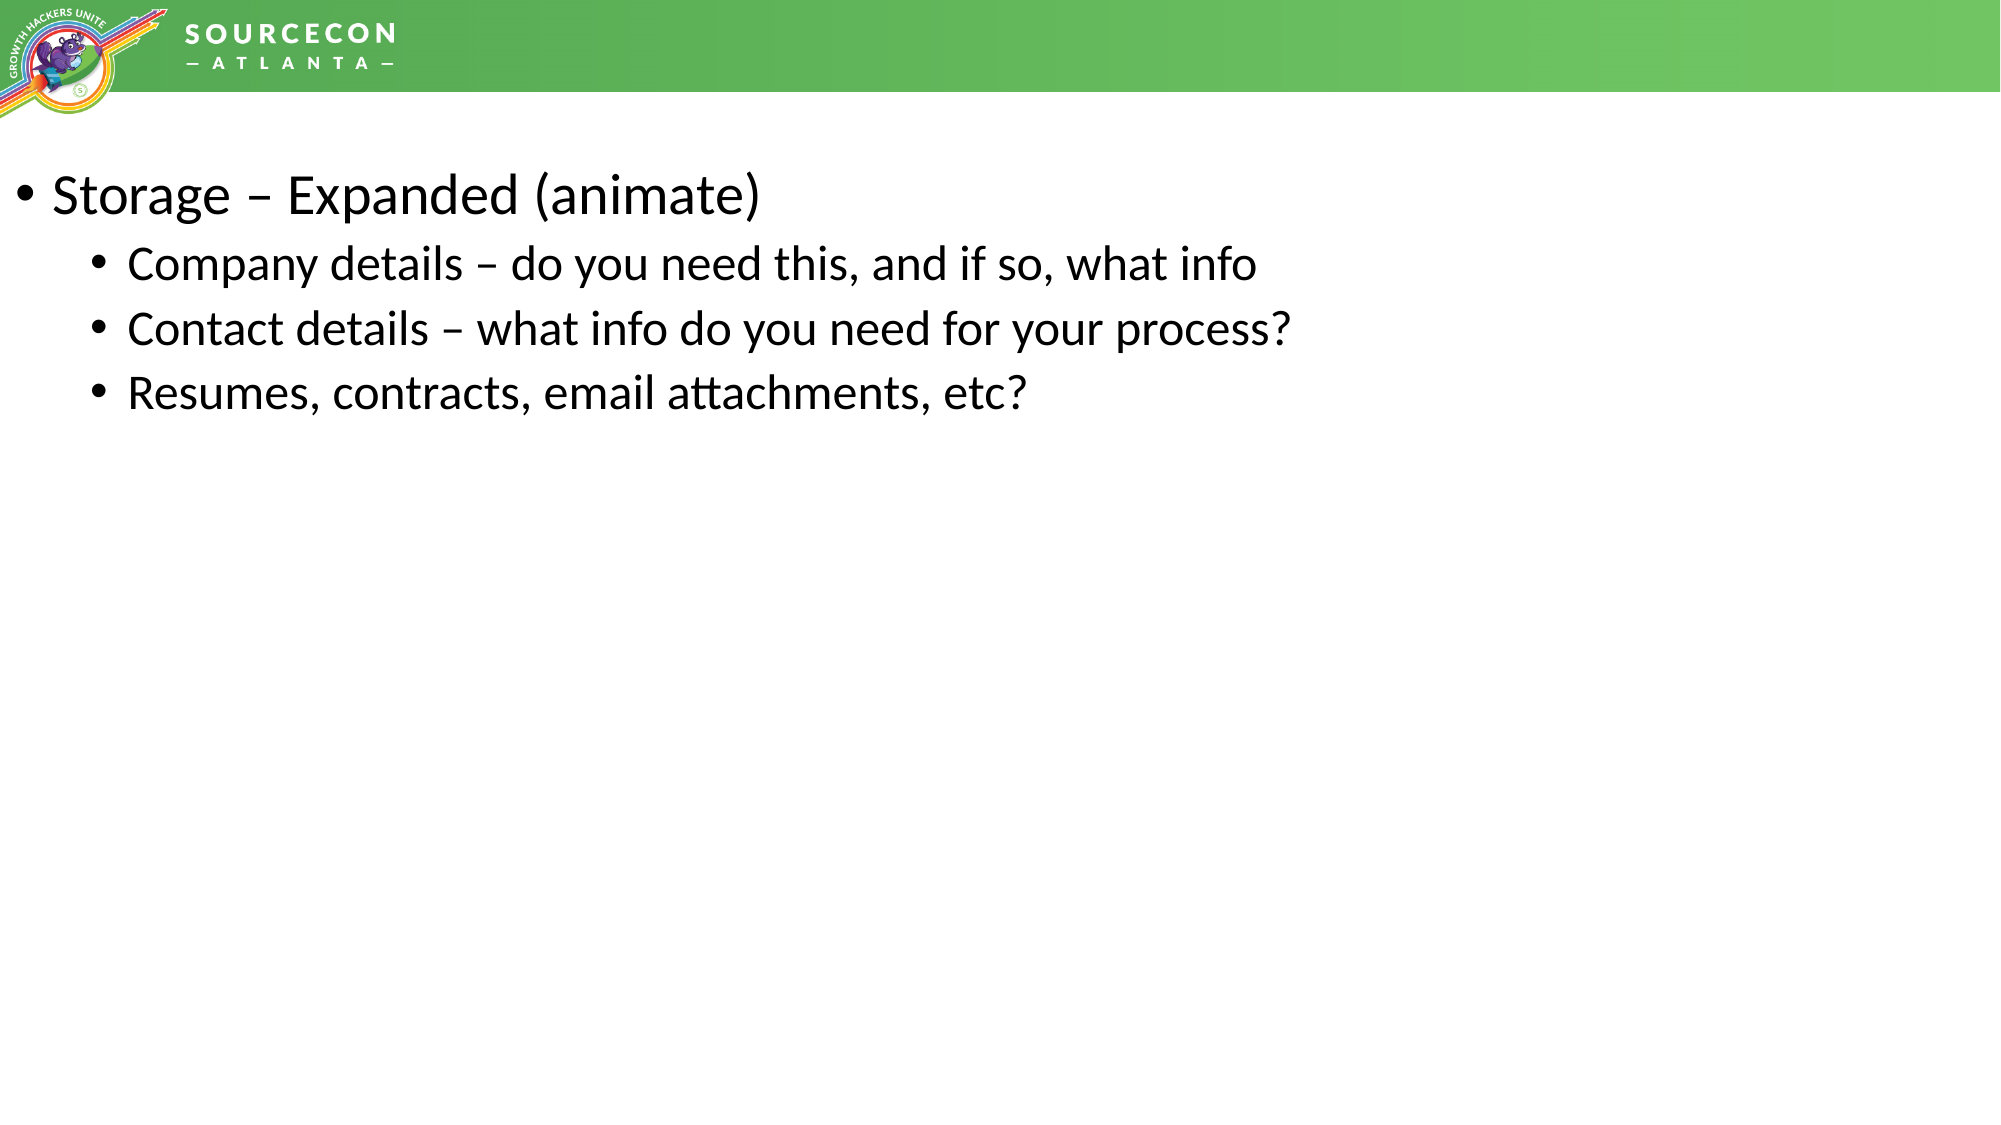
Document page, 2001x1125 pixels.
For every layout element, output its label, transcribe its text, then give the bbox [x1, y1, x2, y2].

picture [0, 0, 2001, 1125]
list Storage – Expanded (animate) Company details – do you need this, and if so, what info Contact details – what info do you need for your process? Resumes, contracts, email attachments, etc? [0, 157, 1910, 1100]
